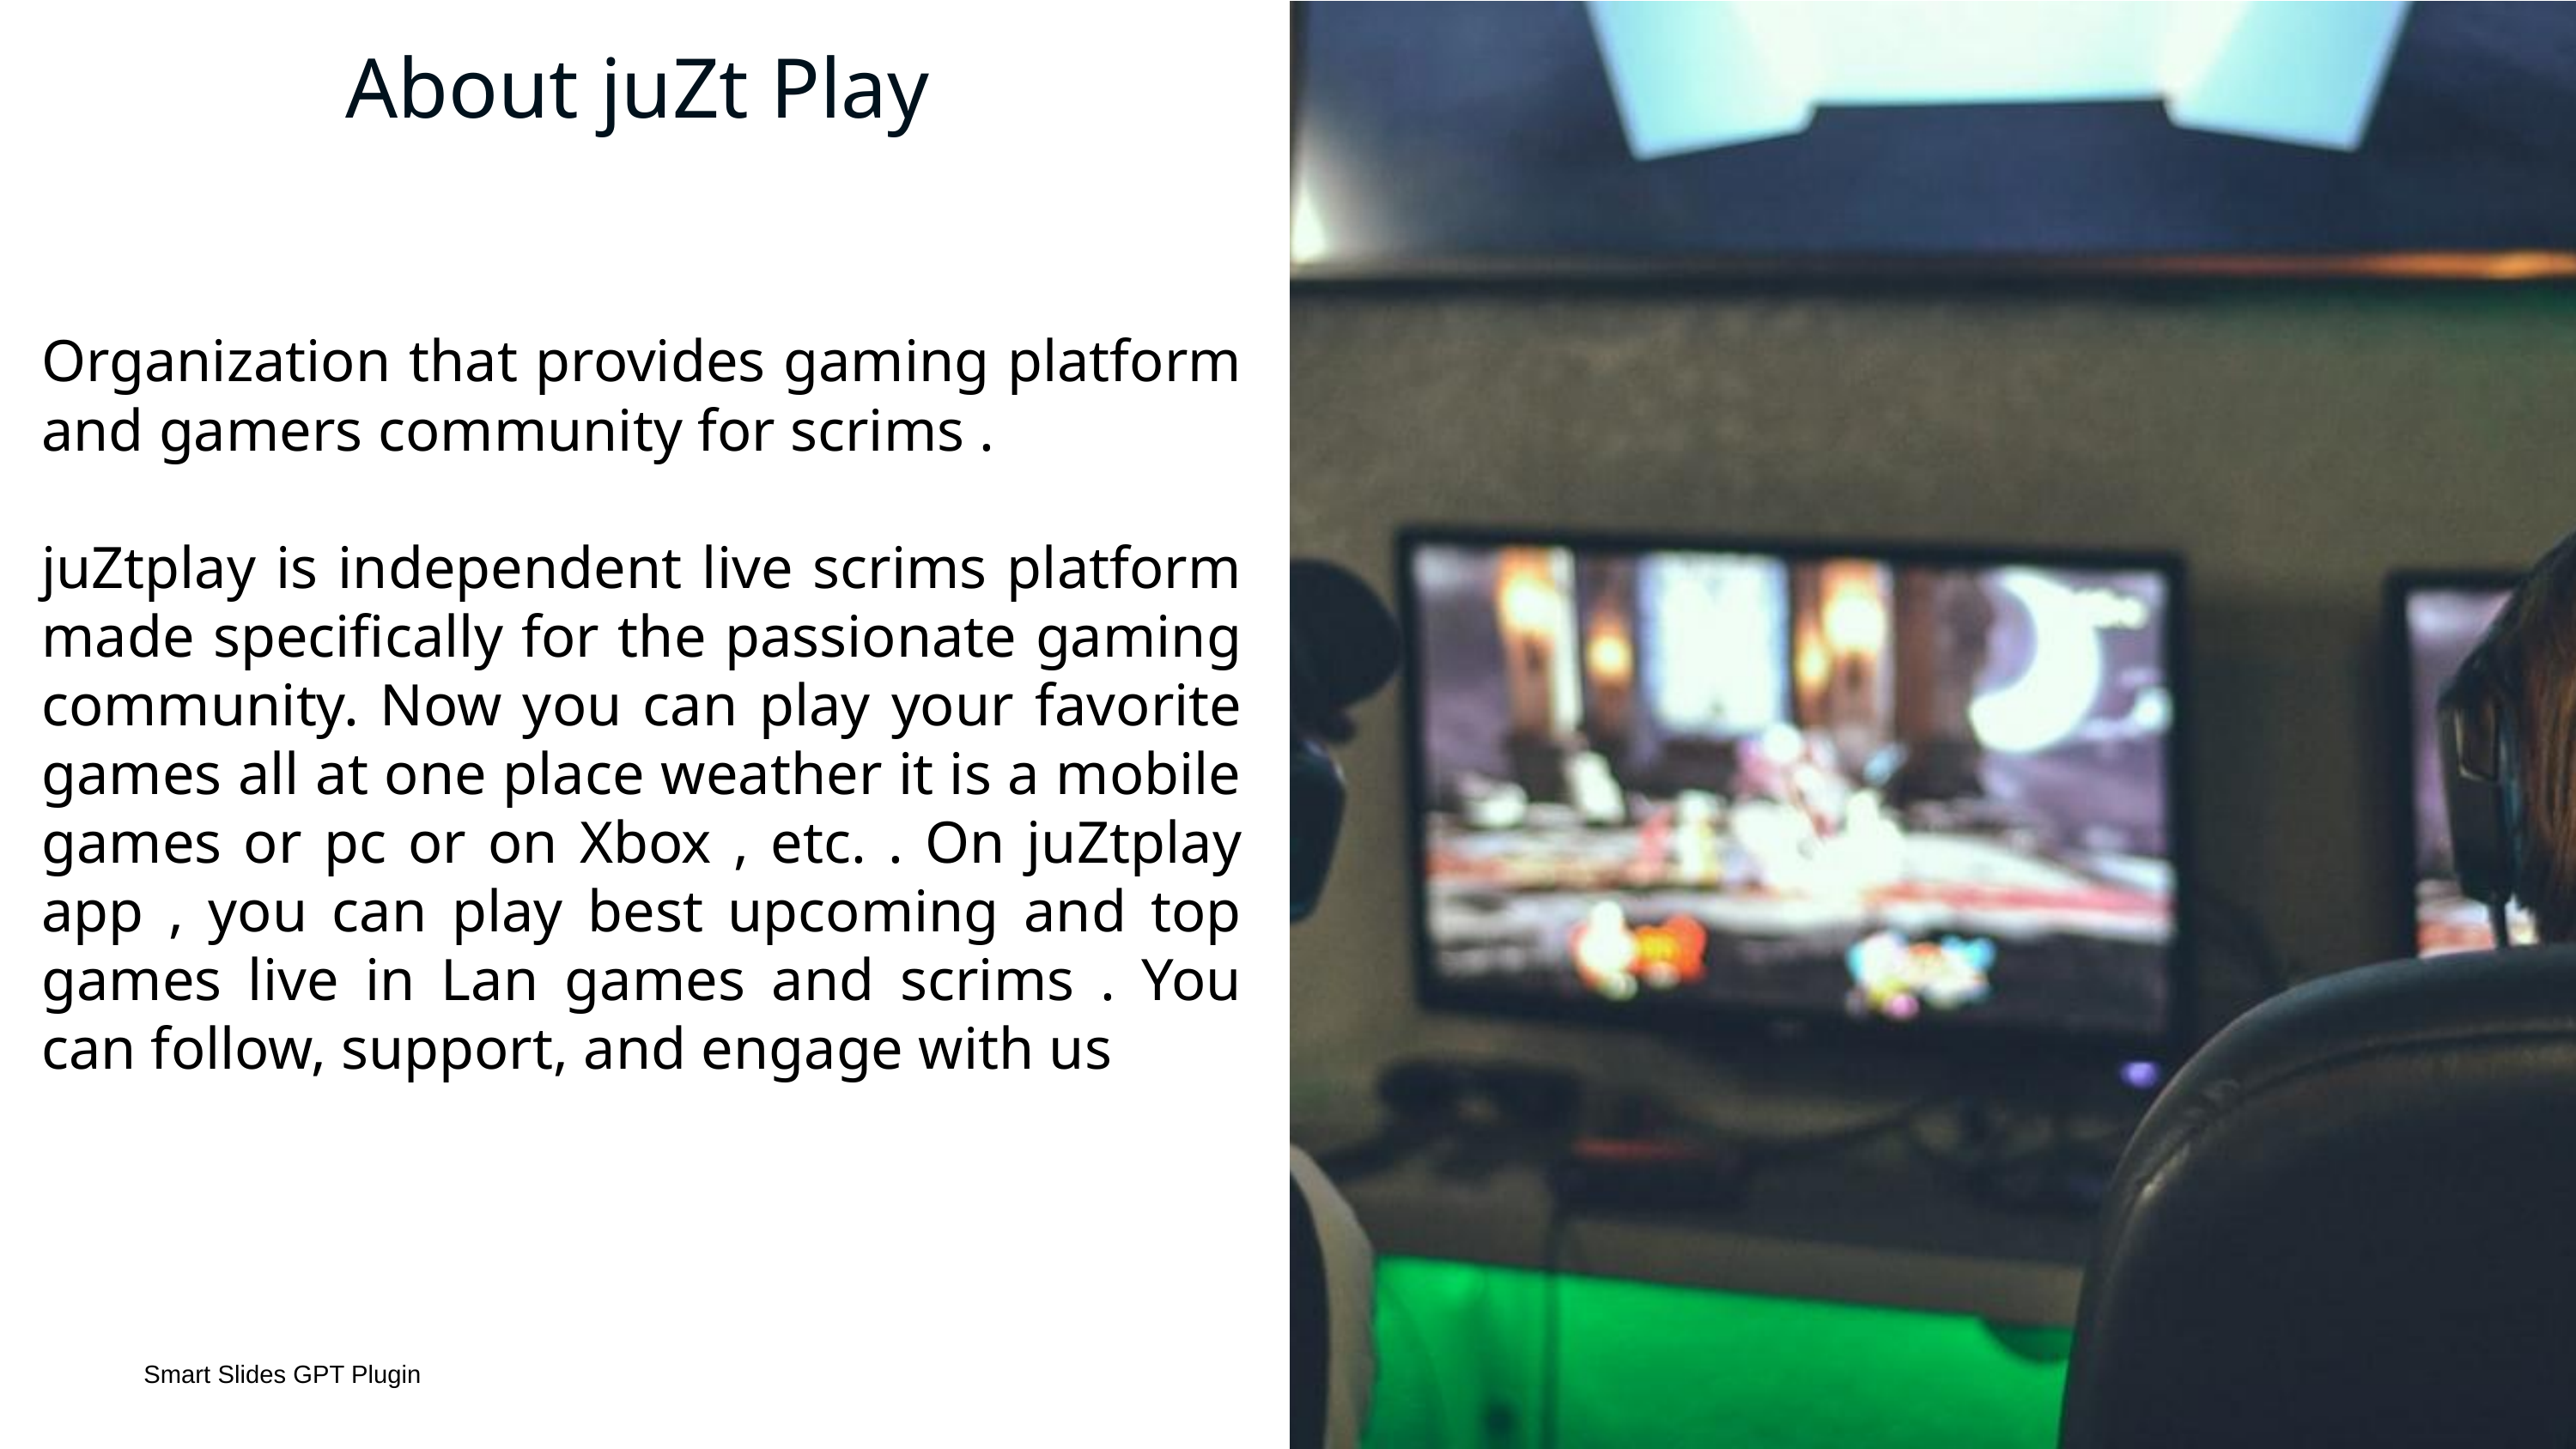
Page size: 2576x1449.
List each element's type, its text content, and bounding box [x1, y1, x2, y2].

picture [1287, 0, 2576, 1449]
list Organization that provides gaming platform and gamers community for scrims . juZtplay is independent live scrims platform made specifically for the passionate gaming community. Now you can play your favorite games all at one place weather it is a mobile games or pc or on Xbox , etc. . On juZtplay app , you can play best upcoming and top games live in Lan games and scrims . You can follow, support, and engage with us [31, 312, 1257, 1139]
title About juZt Play [0, 22, 1283, 229]
